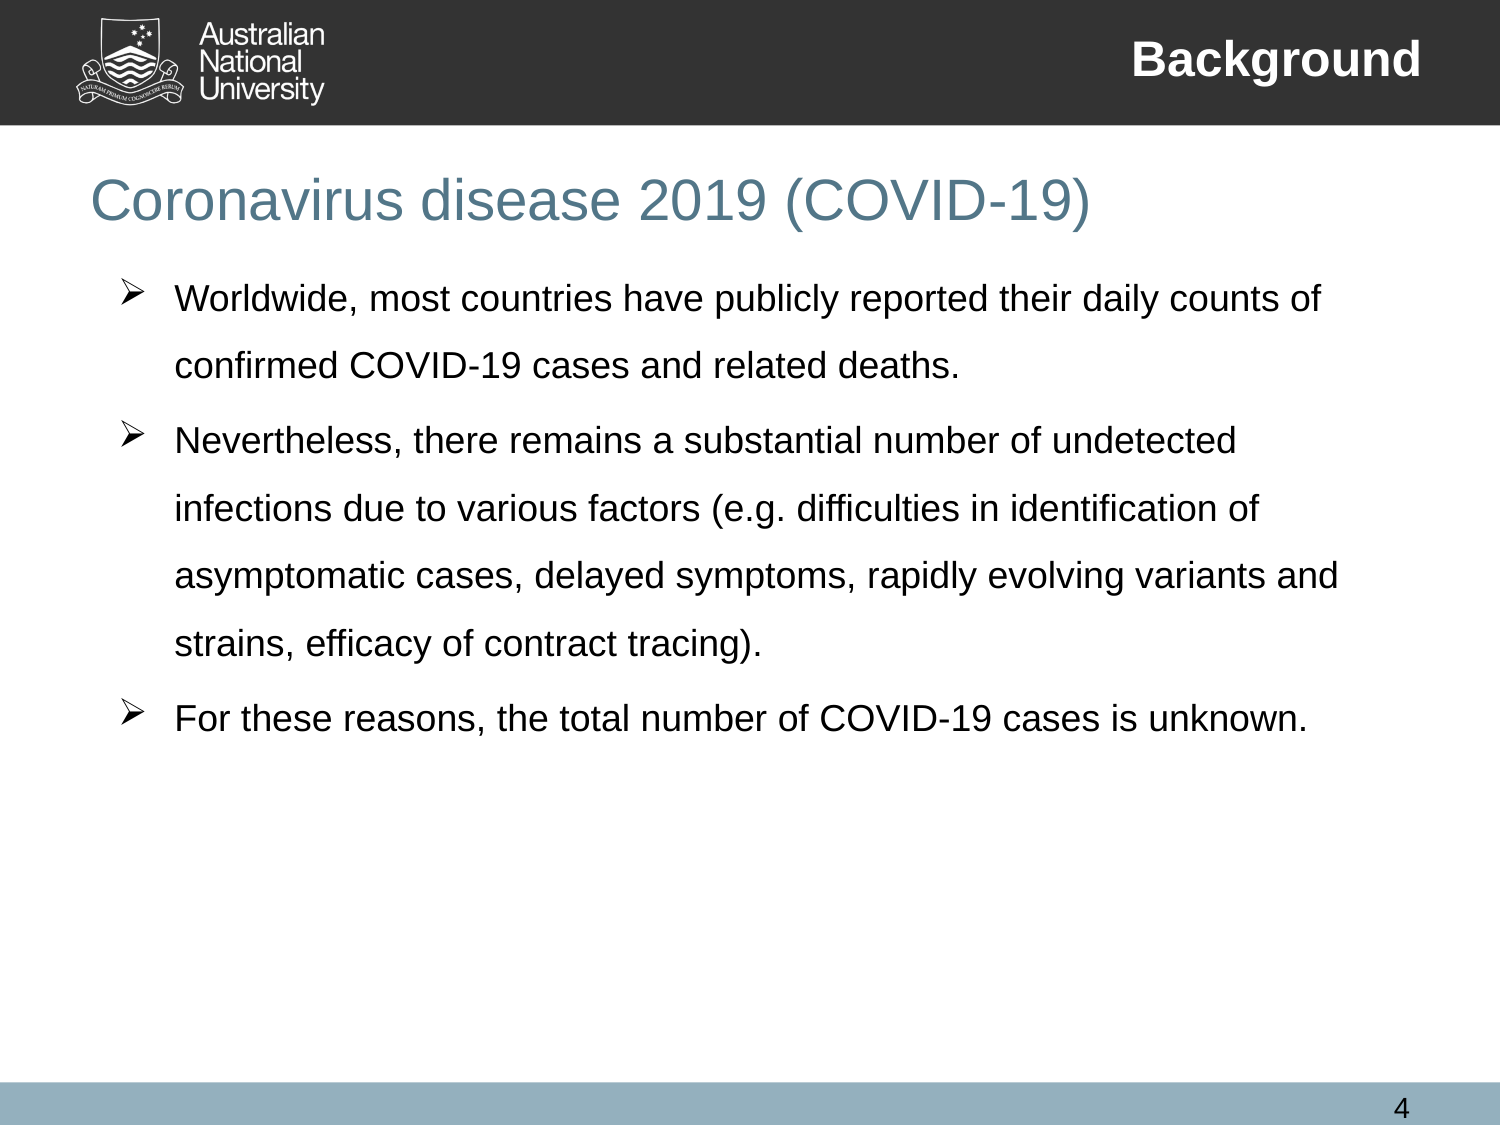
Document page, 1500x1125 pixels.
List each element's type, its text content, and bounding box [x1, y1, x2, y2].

picture [76, 18, 325, 106]
text_box Worldwide, most countries have publicly reported their daily counts of confirmed COVID-19 cases and related deaths. Nevertheless, there remains a substantial number of undetected infections due to various factors (e.g. difficulties in identification of asymptomatic cases, delayed symptoms, rapidly evolving variants and strains, efficacy of contract tracing). For these reasons, the total number of COVID-19 cases is unknown. [41, 243, 1406, 1077]
slide_number 4 [1328, 1082, 1425, 1118]
text_box Background [1116, 19, 1483, 154]
title Coronavirus disease 2019 (COVID-19) [75, 142, 1425, 253]
